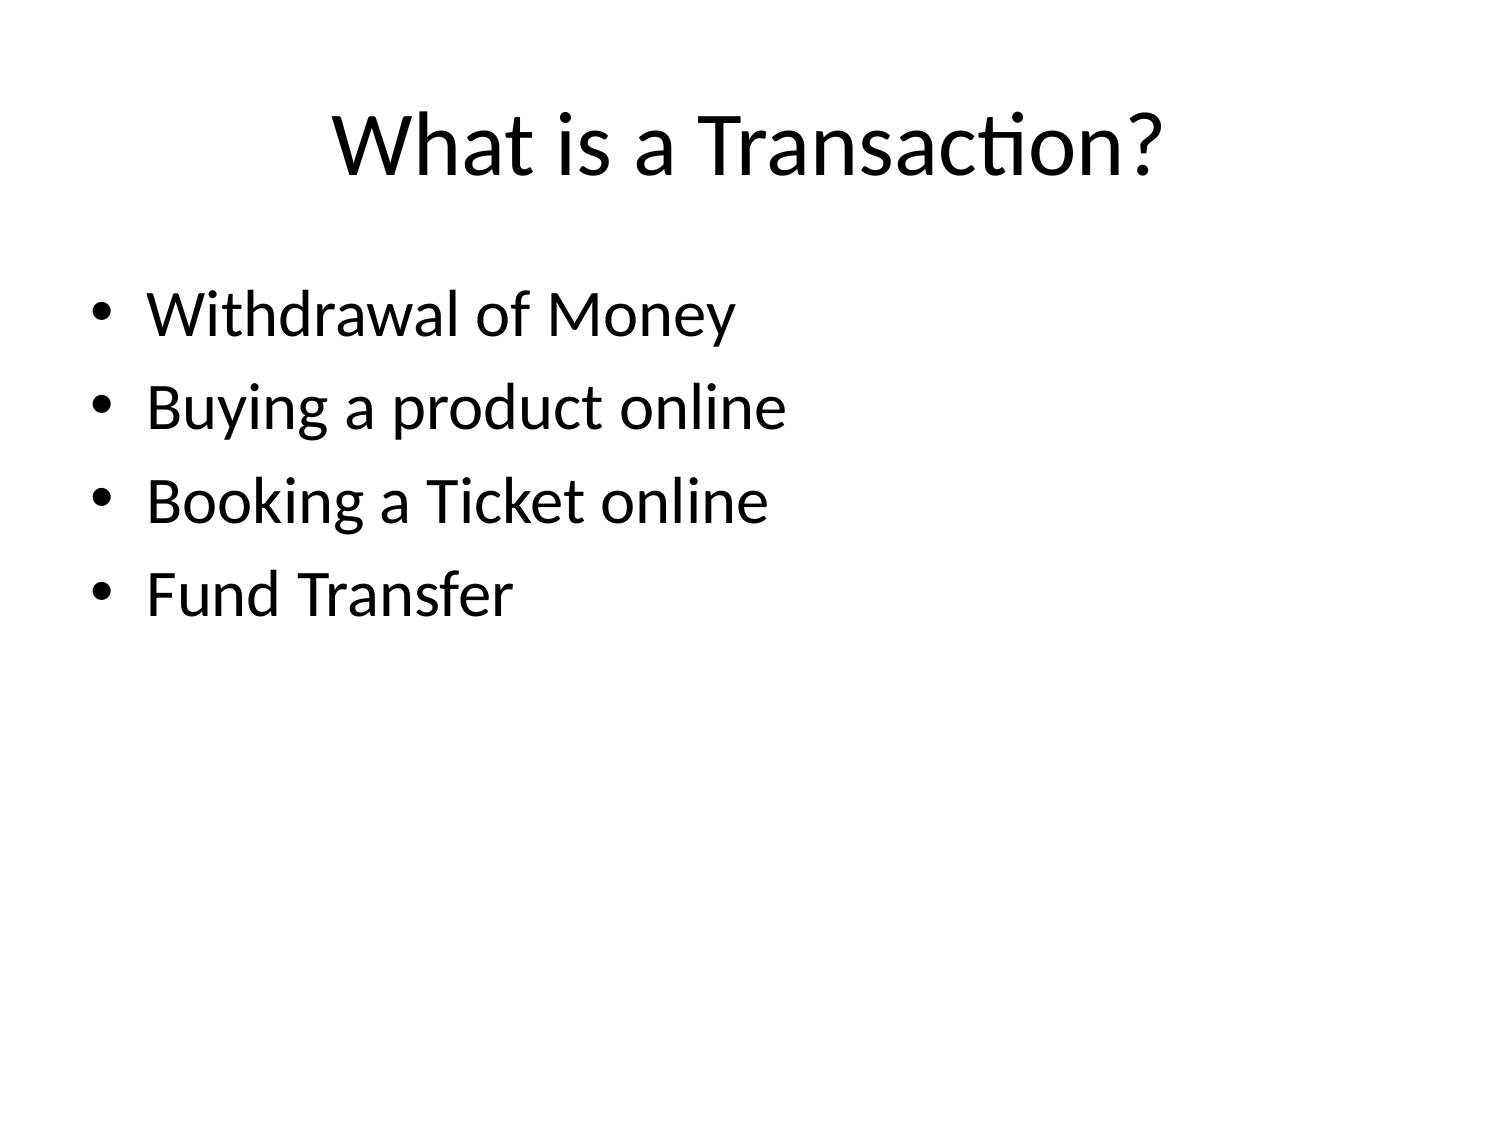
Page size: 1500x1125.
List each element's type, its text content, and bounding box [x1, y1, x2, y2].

list Withdrawal of Money Buying a product online Booking a Ticket online Fund Transfer [75, 262, 1425, 1005]
title What is a Transaction? [75, 45, 1425, 233]
